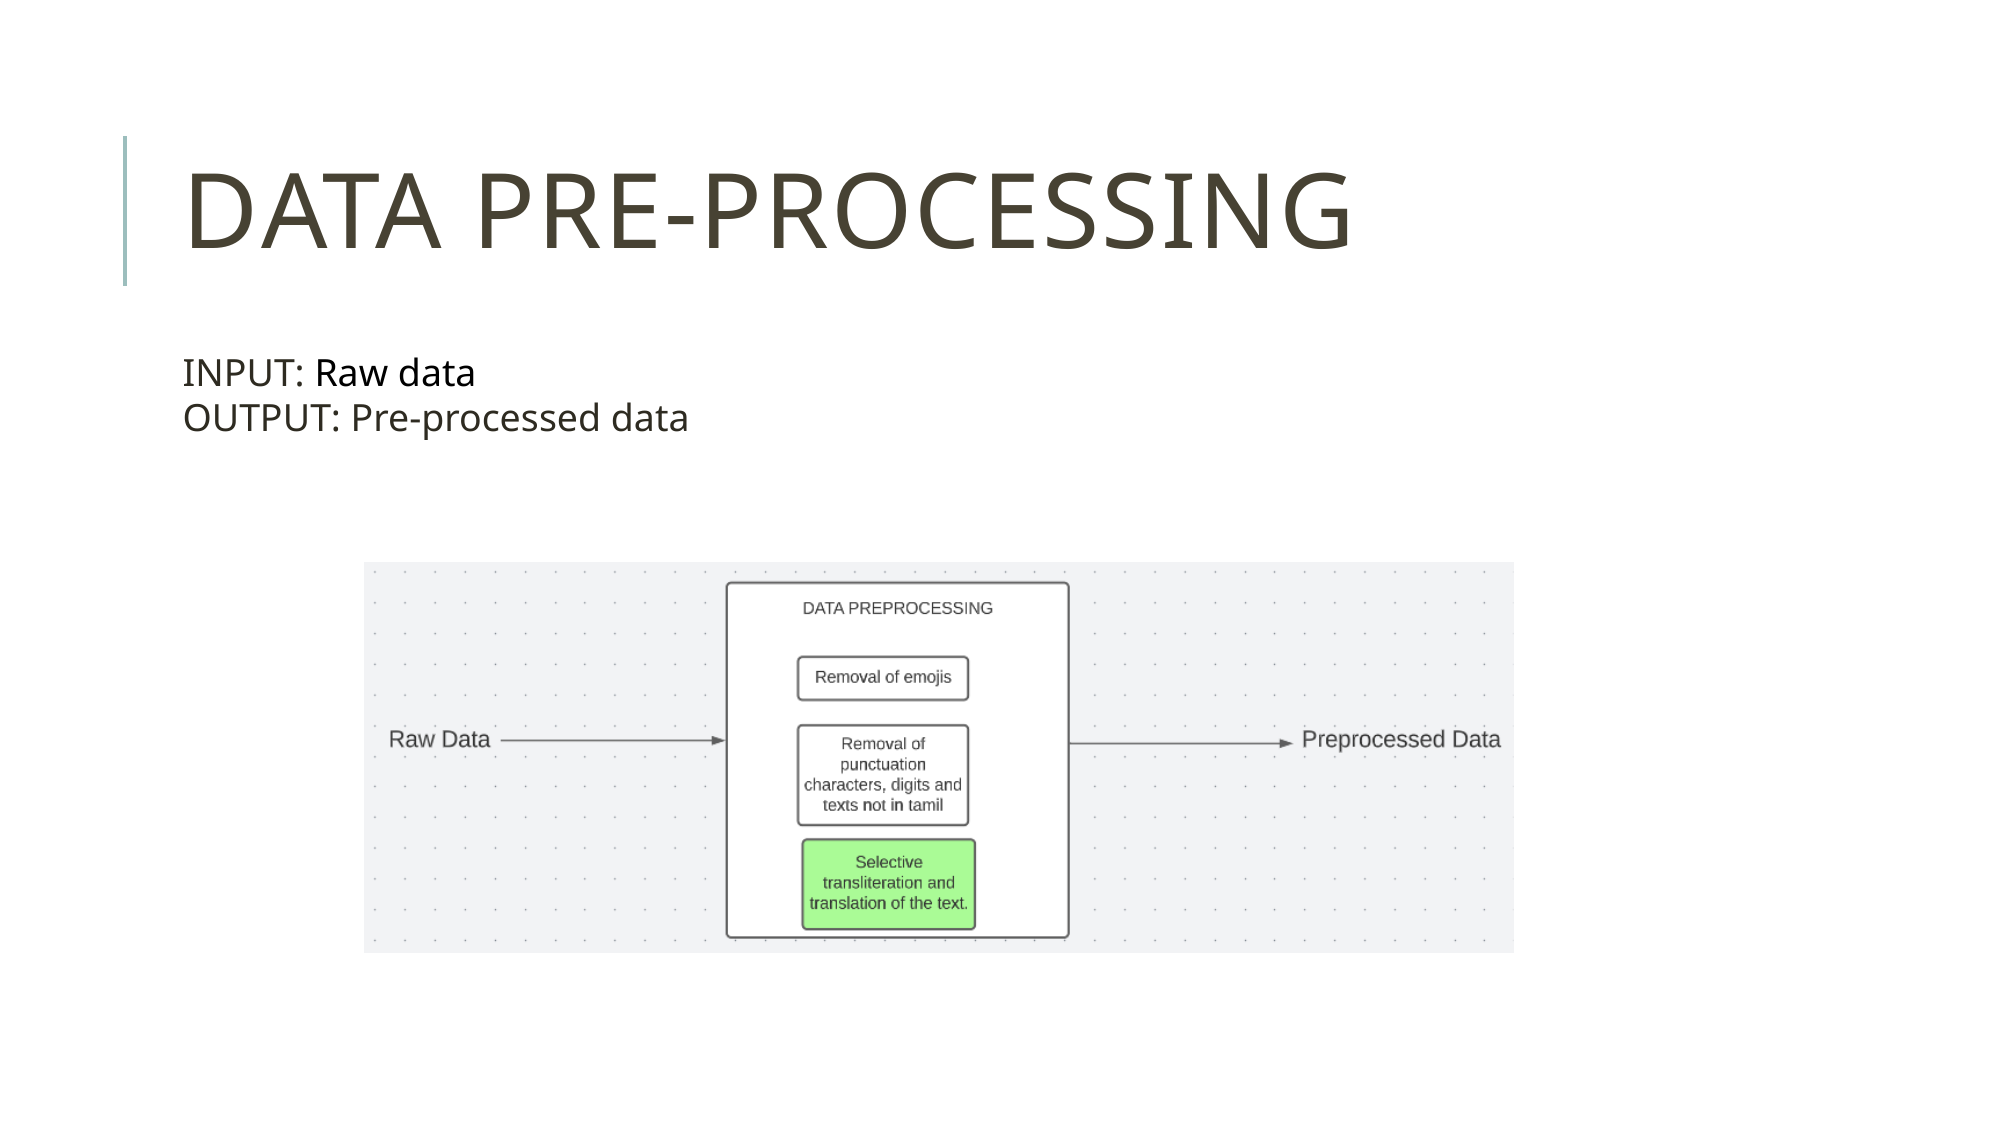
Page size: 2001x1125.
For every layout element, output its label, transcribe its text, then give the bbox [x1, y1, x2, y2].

title Data pre-processing [168, 96, 1763, 342]
text_box INPUT: Raw data OUTPUT: Pre-processed data [167, 341, 1081, 447]
picture [363, 562, 1514, 953]
